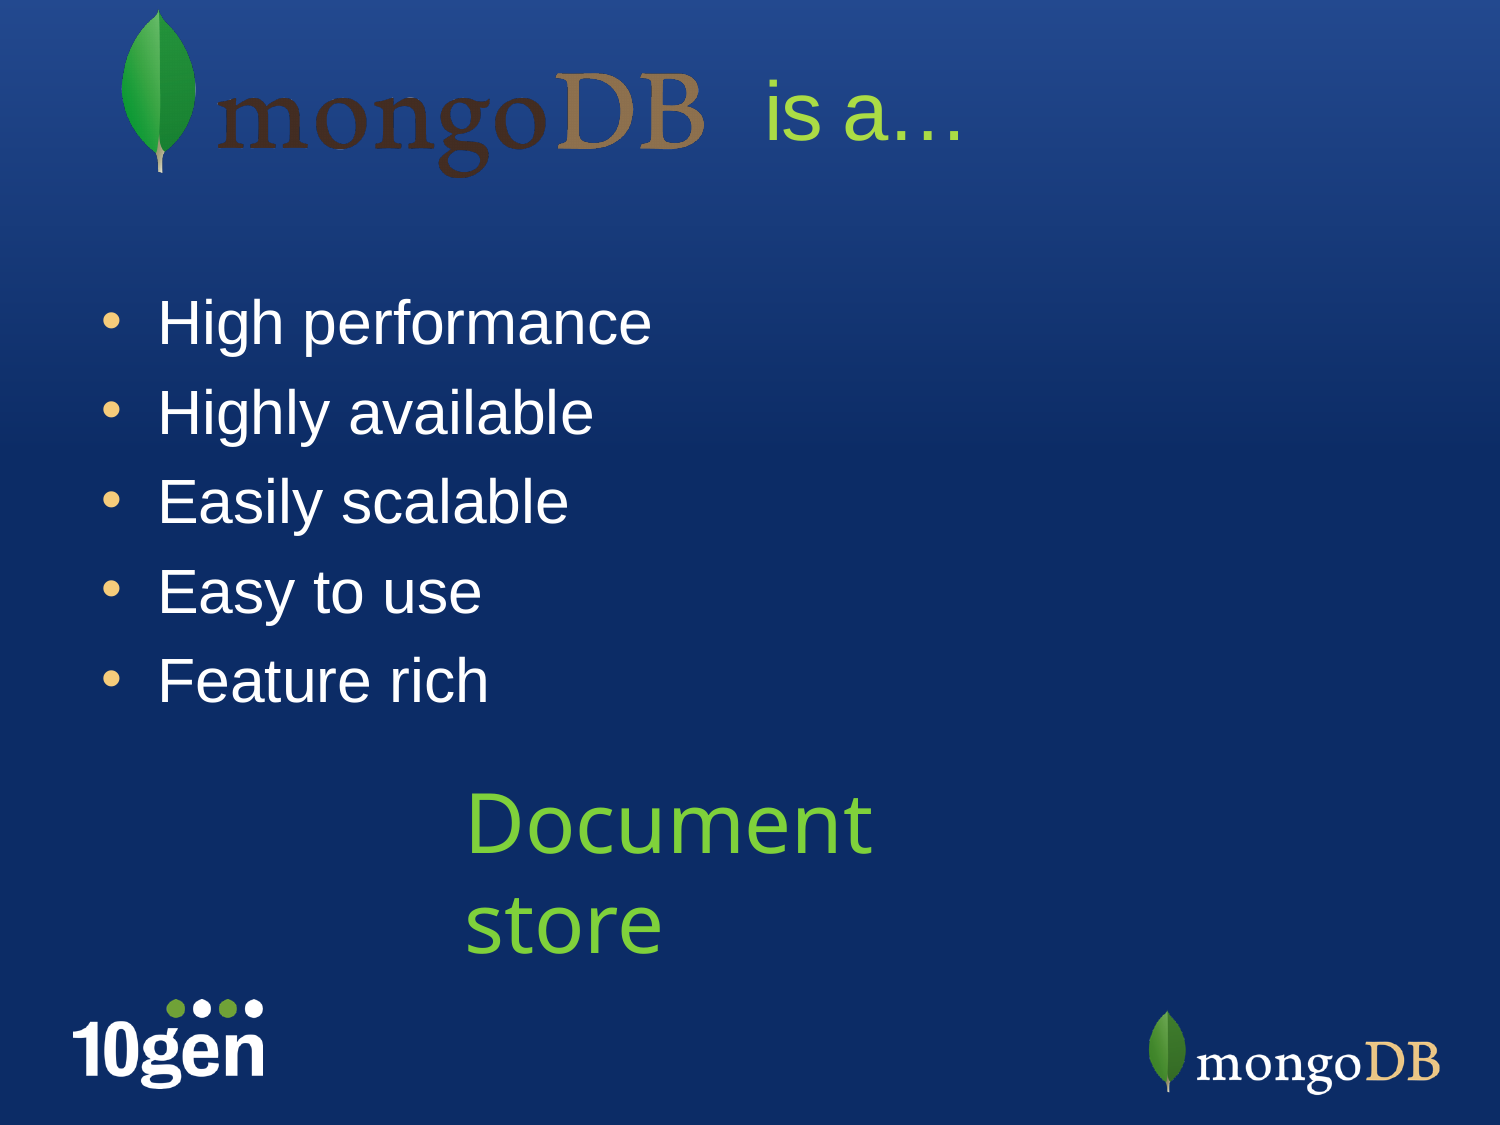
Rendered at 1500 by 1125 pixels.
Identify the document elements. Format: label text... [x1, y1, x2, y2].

title is a… [750, 50, 1048, 192]
picture [1137, 999, 1450, 1105]
picture [73, 999, 263, 1089]
text_box Document store [450, 762, 1075, 978]
list High performance Highly available Easily scalable Easy to use Feature rich [75, 275, 1425, 763]
picture [99, 0, 726, 199]
